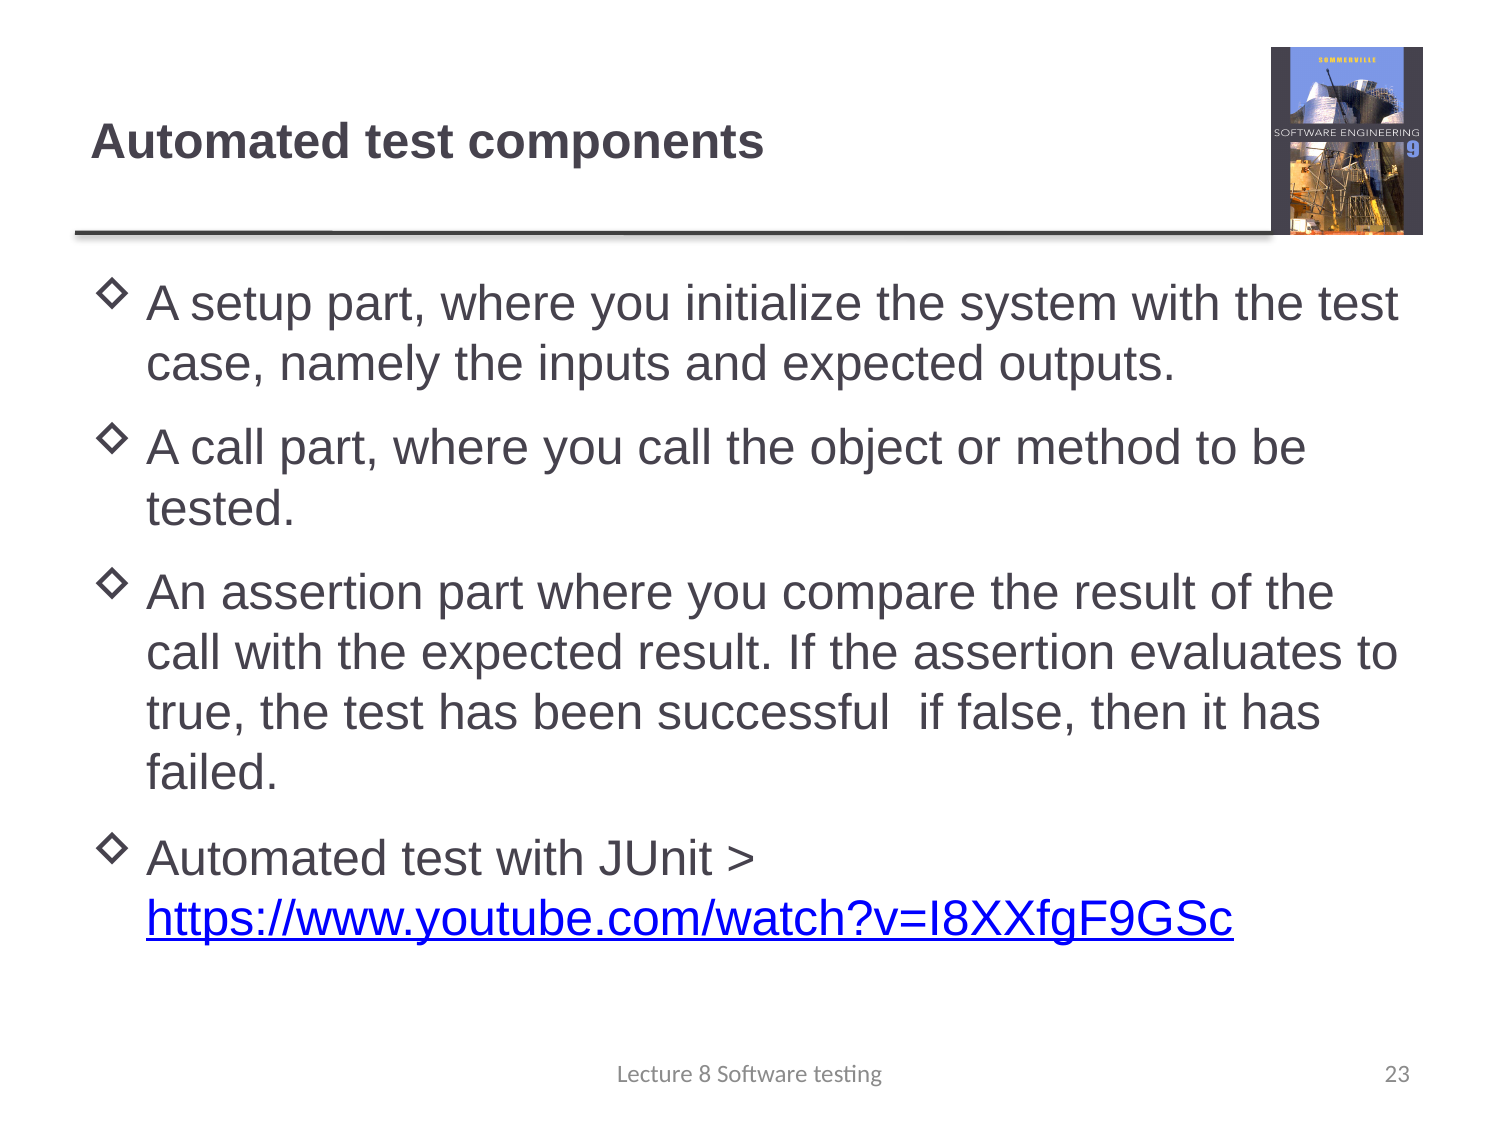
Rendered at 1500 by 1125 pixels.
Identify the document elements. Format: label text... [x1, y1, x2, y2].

list A setup part, where you initialize the system with the test case, namely the inputs and expected outputs. A call part, where you call the object or method to be tested. An assertion part where you compare the result of the call with the expected result. If the assertion evaluates to true, the test has been successful if false, then it has failed. Automated test with JUnit > https://www.youtube.com/watch?v=I8XXfgF9GSc [75, 262, 1425, 1005]
slide_number 23 [1074, 1042, 1425, 1103]
footer Lecture 8 Software testing [512, 1042, 988, 1103]
picture [1272, 47, 1423, 235]
title Automated test components [74, 44, 1272, 233]
